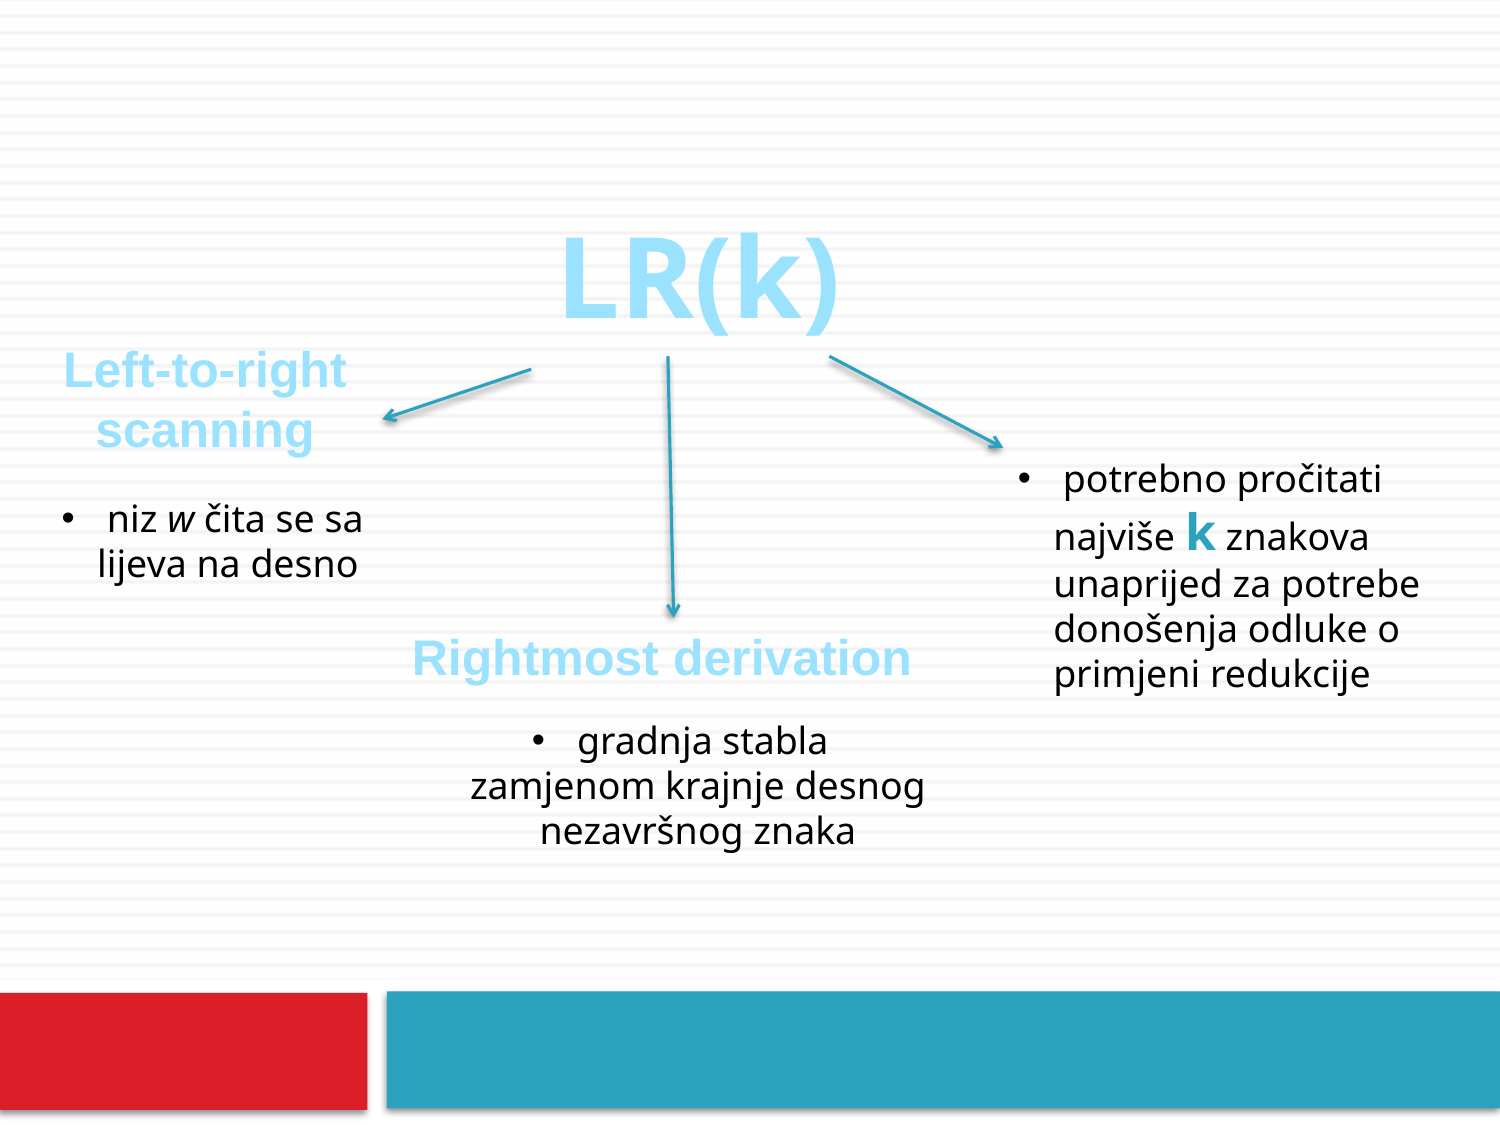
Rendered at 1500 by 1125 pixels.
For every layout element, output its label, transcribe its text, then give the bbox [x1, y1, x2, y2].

text_box Rightmost derivation [397, 617, 927, 693]
text_box niz w čita se sa lijeva na desno [46, 487, 420, 592]
text_box potrebno pročitati najviše k znakova unaprijed za potrebe donošenja odluke o primjeni redukcije [1003, 447, 1500, 703]
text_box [539, 483, 802, 491]
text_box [829, 355, 1004, 449]
text_box Left-to-right scanning [48, 330, 362, 487]
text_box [381, 368, 532, 420]
text_box gradnja stabla zamjenom krajnje desnog nezavršnog znaka [419, 709, 942, 860]
text_box LR(k) [506, 199, 891, 349]
